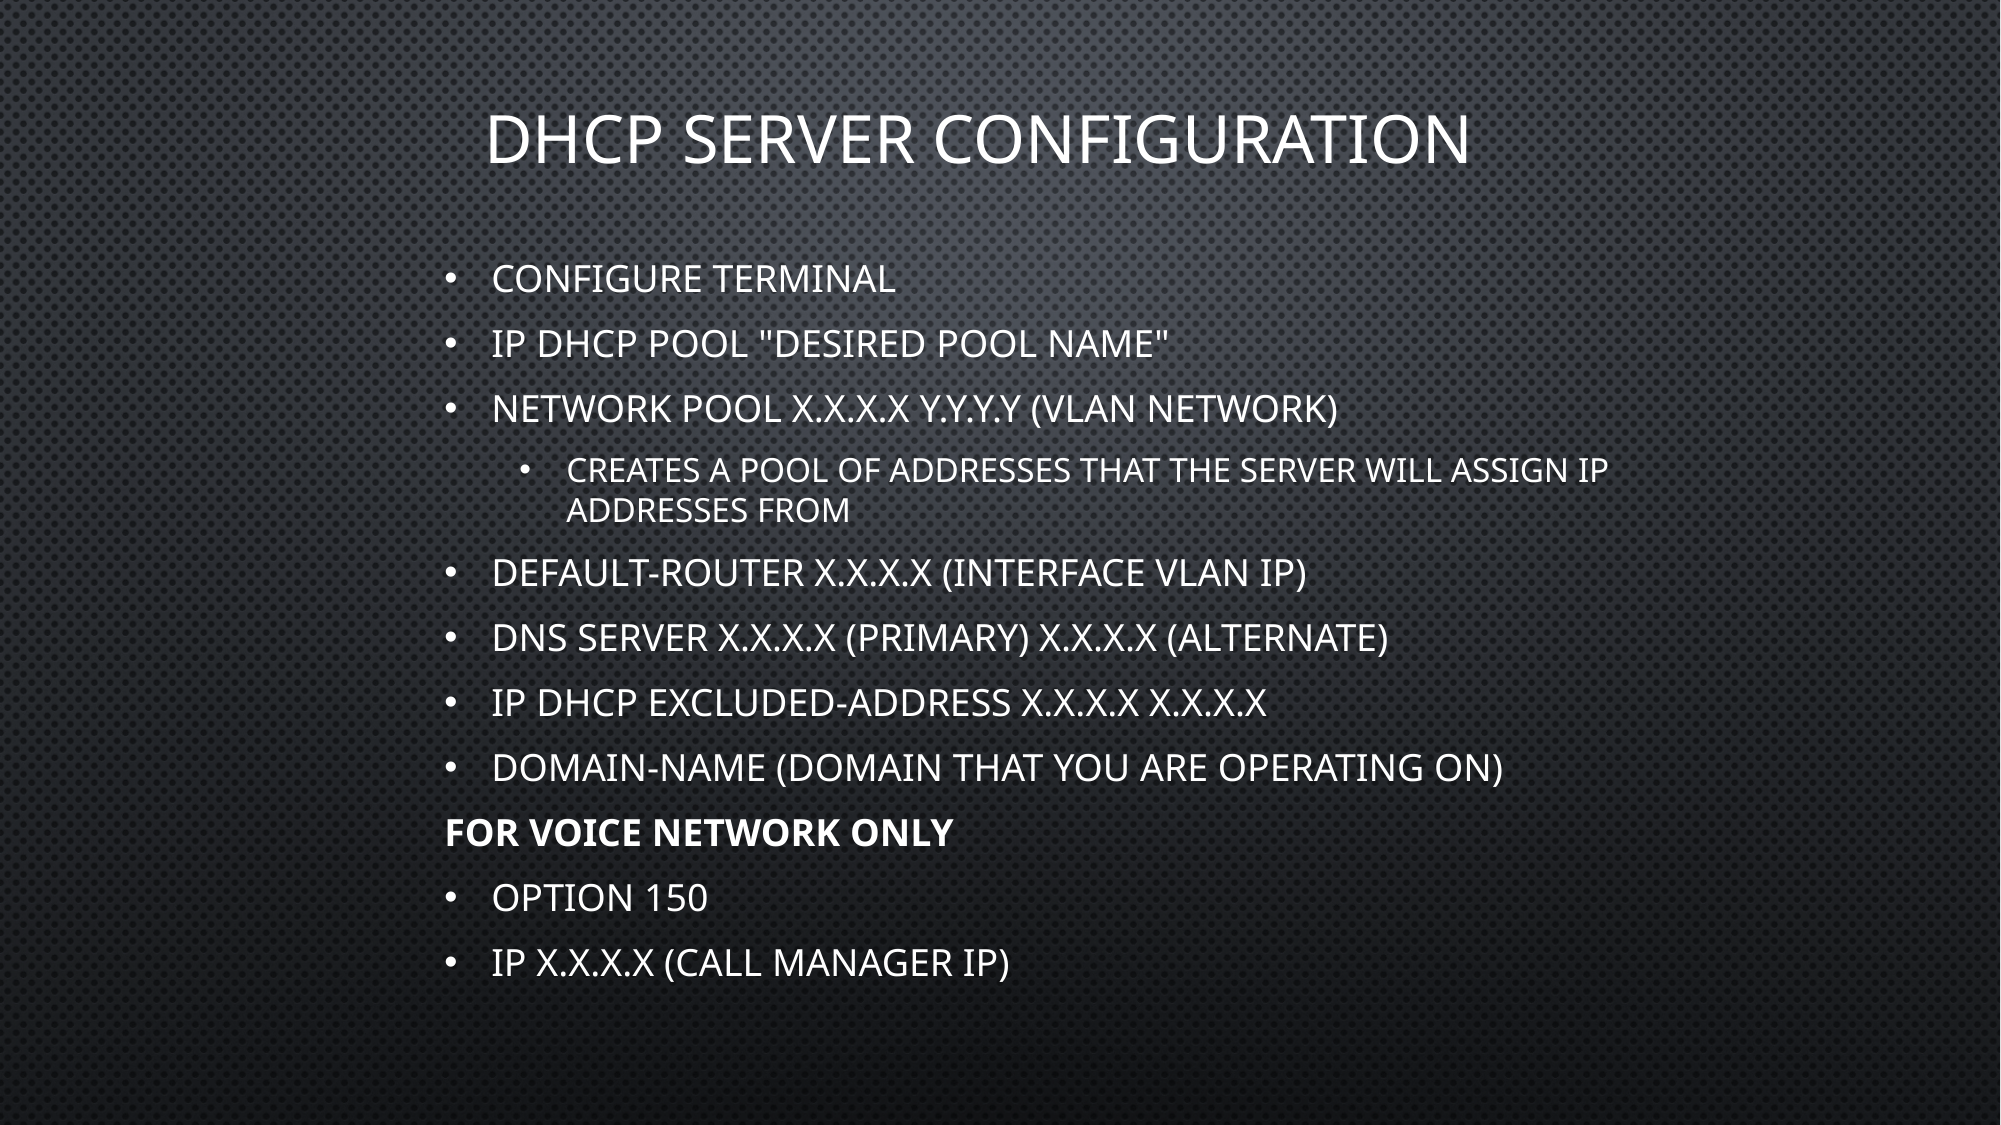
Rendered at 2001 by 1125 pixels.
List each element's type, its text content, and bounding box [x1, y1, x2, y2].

title DHCP Server Configuration [469, 42, 1531, 231]
list Configure terminal IP dhcp pool "desired pool name" Network pool x.x.x.x y.y.y.y (VLAN Network) Creates a pool of addresses that the server will assign IP addresses from Default-router x.x.x.x (Interface VLAN IP) Dns server x.x.x.x (primary) x.x.x.x (alternate) IP dhcp excluded-address x.x.x.x x.x.x.x Domain-name (domain that you are operating on) FOR VOICE NETWORK ONLY Option 150 Ip x.x.x.x (call manager IP) [354, 247, 1647, 1063]
